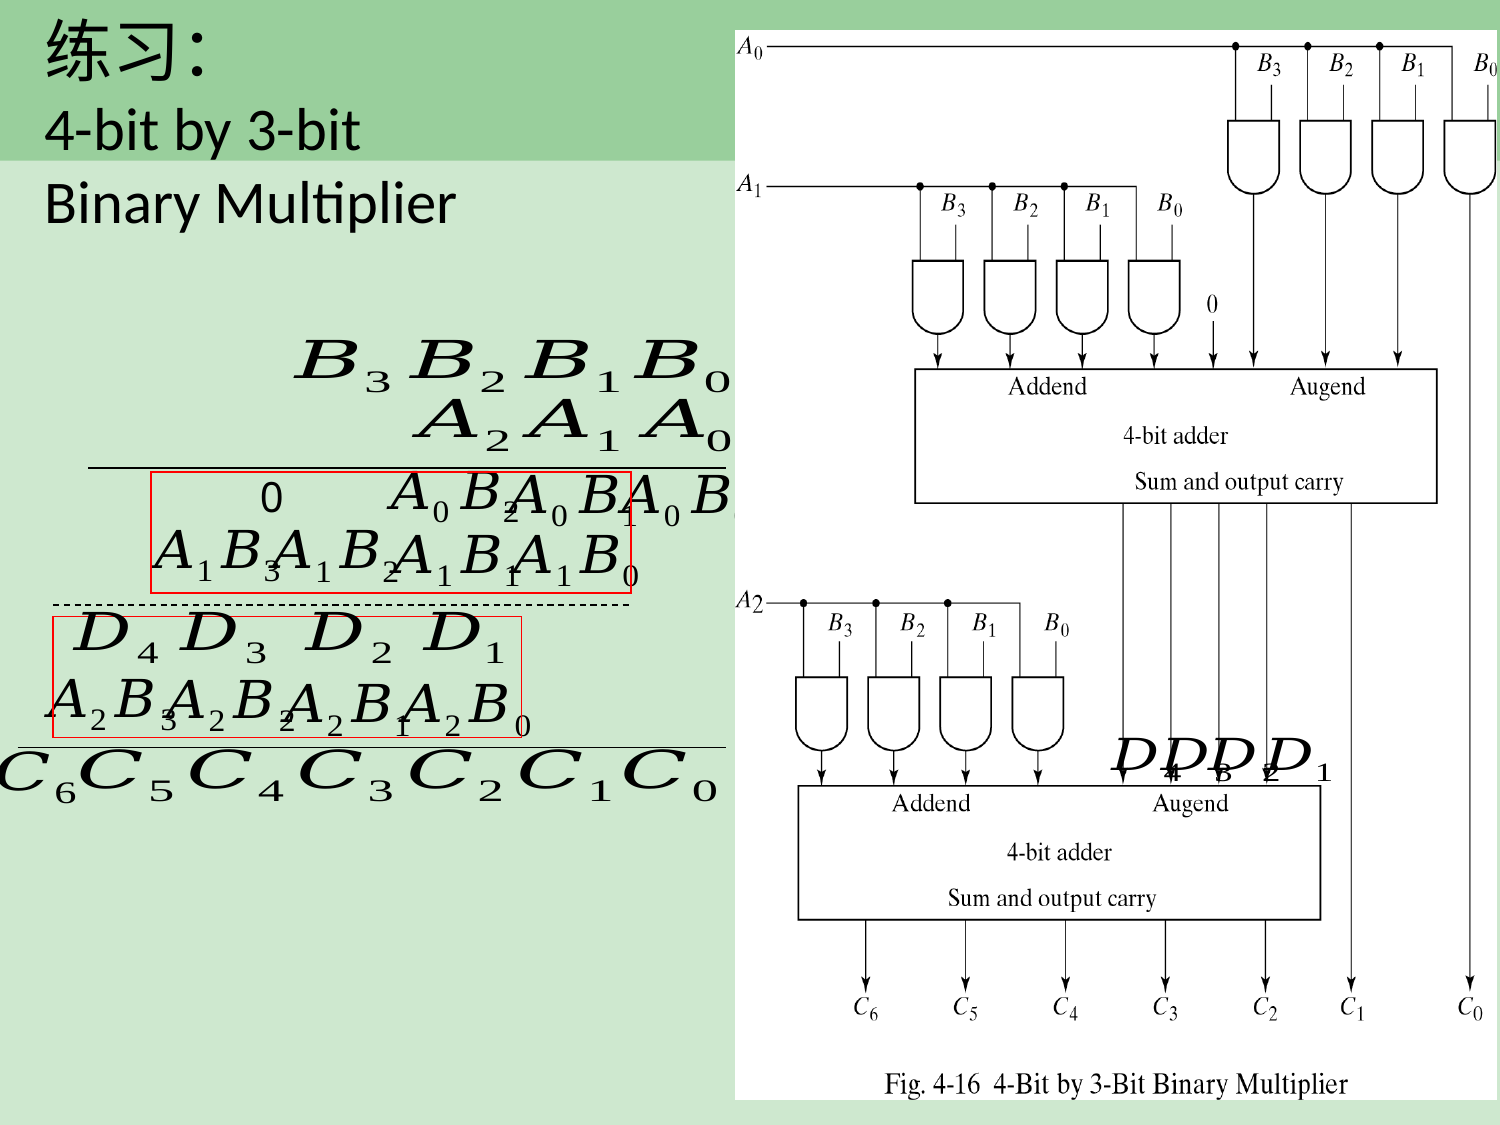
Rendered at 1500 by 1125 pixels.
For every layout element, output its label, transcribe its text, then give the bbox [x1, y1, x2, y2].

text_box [735, 30, 1497, 1101]
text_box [0, 332, 730, 811]
title 练习： 4-bit by 3-bit Binary Multiplier [29, 0, 1495, 244]
